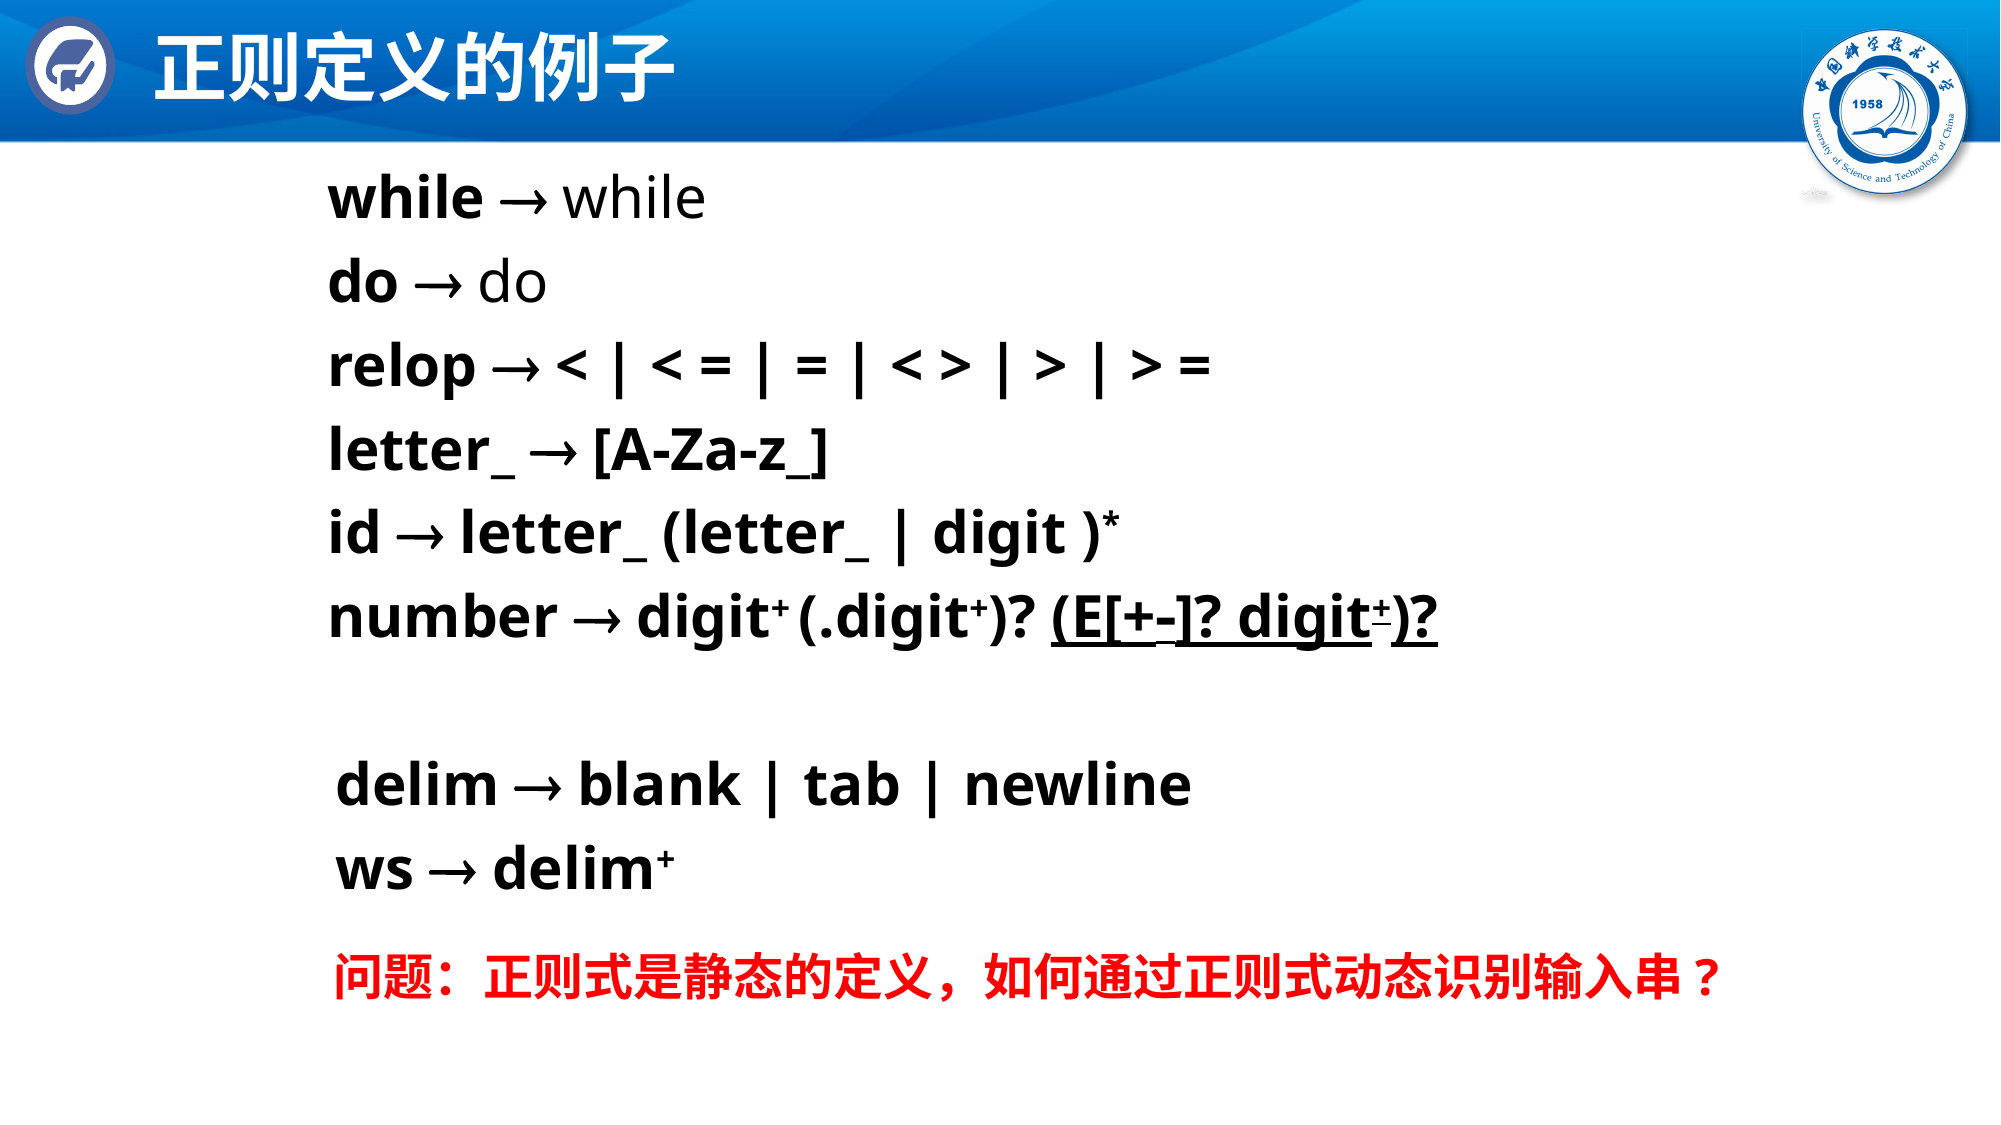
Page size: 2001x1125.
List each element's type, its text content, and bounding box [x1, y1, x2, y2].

picture [0, 0, 2000, 204]
title 正则定义的例子 [137, 10, 1707, 132]
text_box while  while do  do relop  < | < = | = | < > | > | > = letter_  [A-Za-z_] id  letter_ (letter_ | digit )* number  digit+ (.digit+)? (E[+]? digit+)? delim  blank | tab | newline ws  delim+ [275, 161, 1569, 1001]
text_box 问题：正则式是静态的定义，如何通过正则式动态识别输入串? [318, 937, 1735, 1013]
